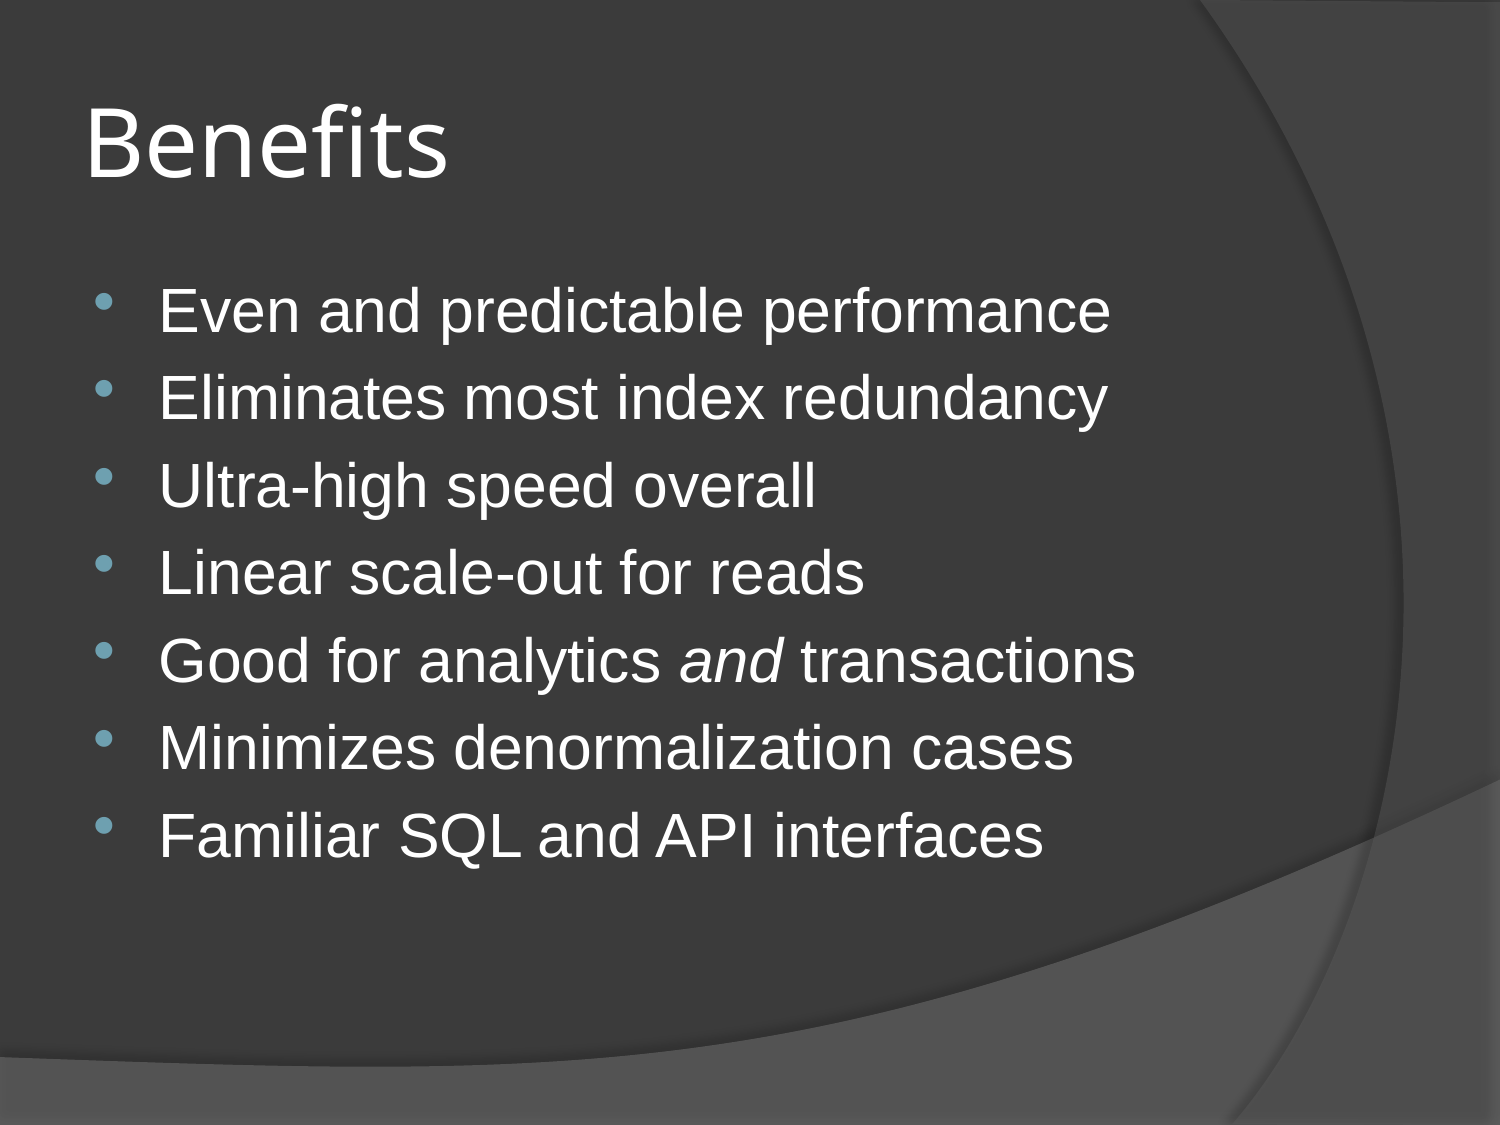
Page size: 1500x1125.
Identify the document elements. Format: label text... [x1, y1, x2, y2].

title Benefits [75, 45, 1300, 233]
list Even and predictable performance Eliminates most index redundancy Ultra-high speed overall Linear scale-out for reads Good for analytics and transactions Minimizes denormalization cases Familiar SQL and API interfaces [75, 262, 1300, 1005]
